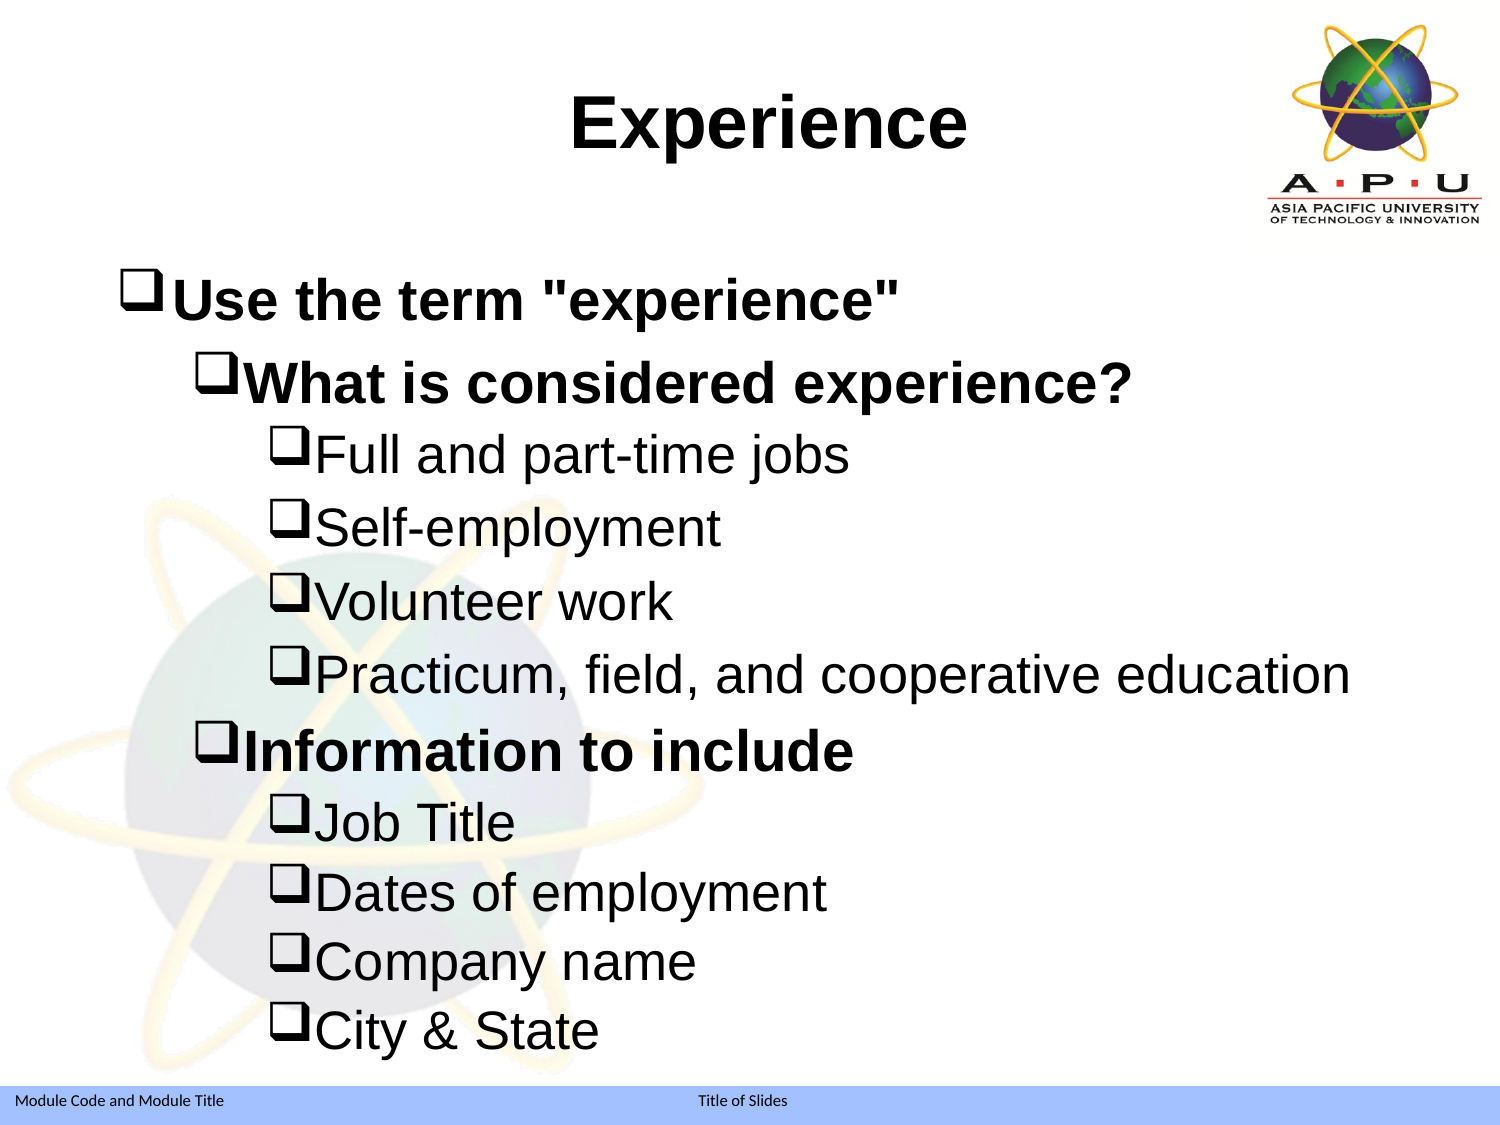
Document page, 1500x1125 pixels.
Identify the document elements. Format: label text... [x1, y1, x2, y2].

picture [1251, 0, 1500, 249]
list Use the term "experience" What is considered experience? Full and part-time jobs Self-employment Volunteer work Practicum, field, and cooperative education Information to include Job Title Dates of employment Company name City & State [100, 262, 1438, 1088]
title Experience [100, 37, 1439, 200]
